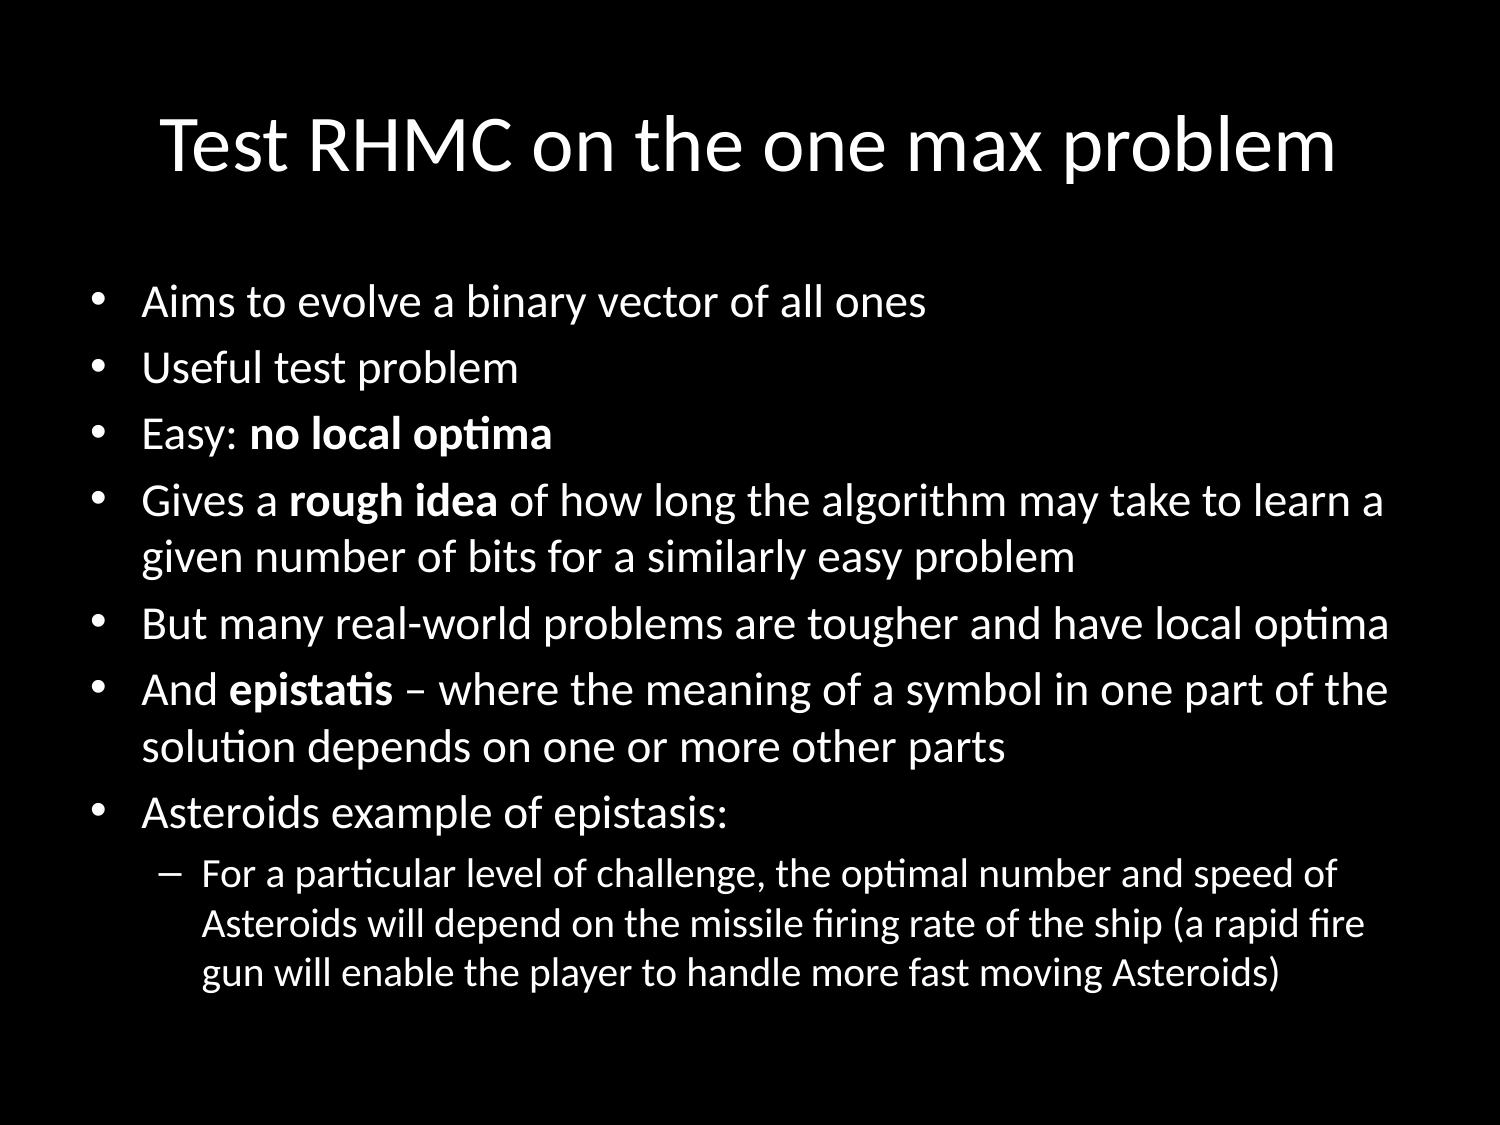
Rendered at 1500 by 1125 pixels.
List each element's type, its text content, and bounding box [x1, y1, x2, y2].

list Aims to evolve a binary vector of all ones Useful test problem Easy: no local optima Gives a rough idea of how long the algorithm may take to learn a given number of bits for a similarly easy problem But many real-world problems are tougher and have local optima And epistatis – where the meaning of a symbol in one part of the solution depends on one or more other parts Asteroids example of epistasis: For a particular level of challenge, the optimal number and speed of Asteroids will depend on the missile firing rate of the ship (a rapid fire gun will enable the player to handle more fast moving Asteroids) [75, 262, 1425, 1065]
title Test RHMC on the one max problem [75, 45, 1425, 233]
